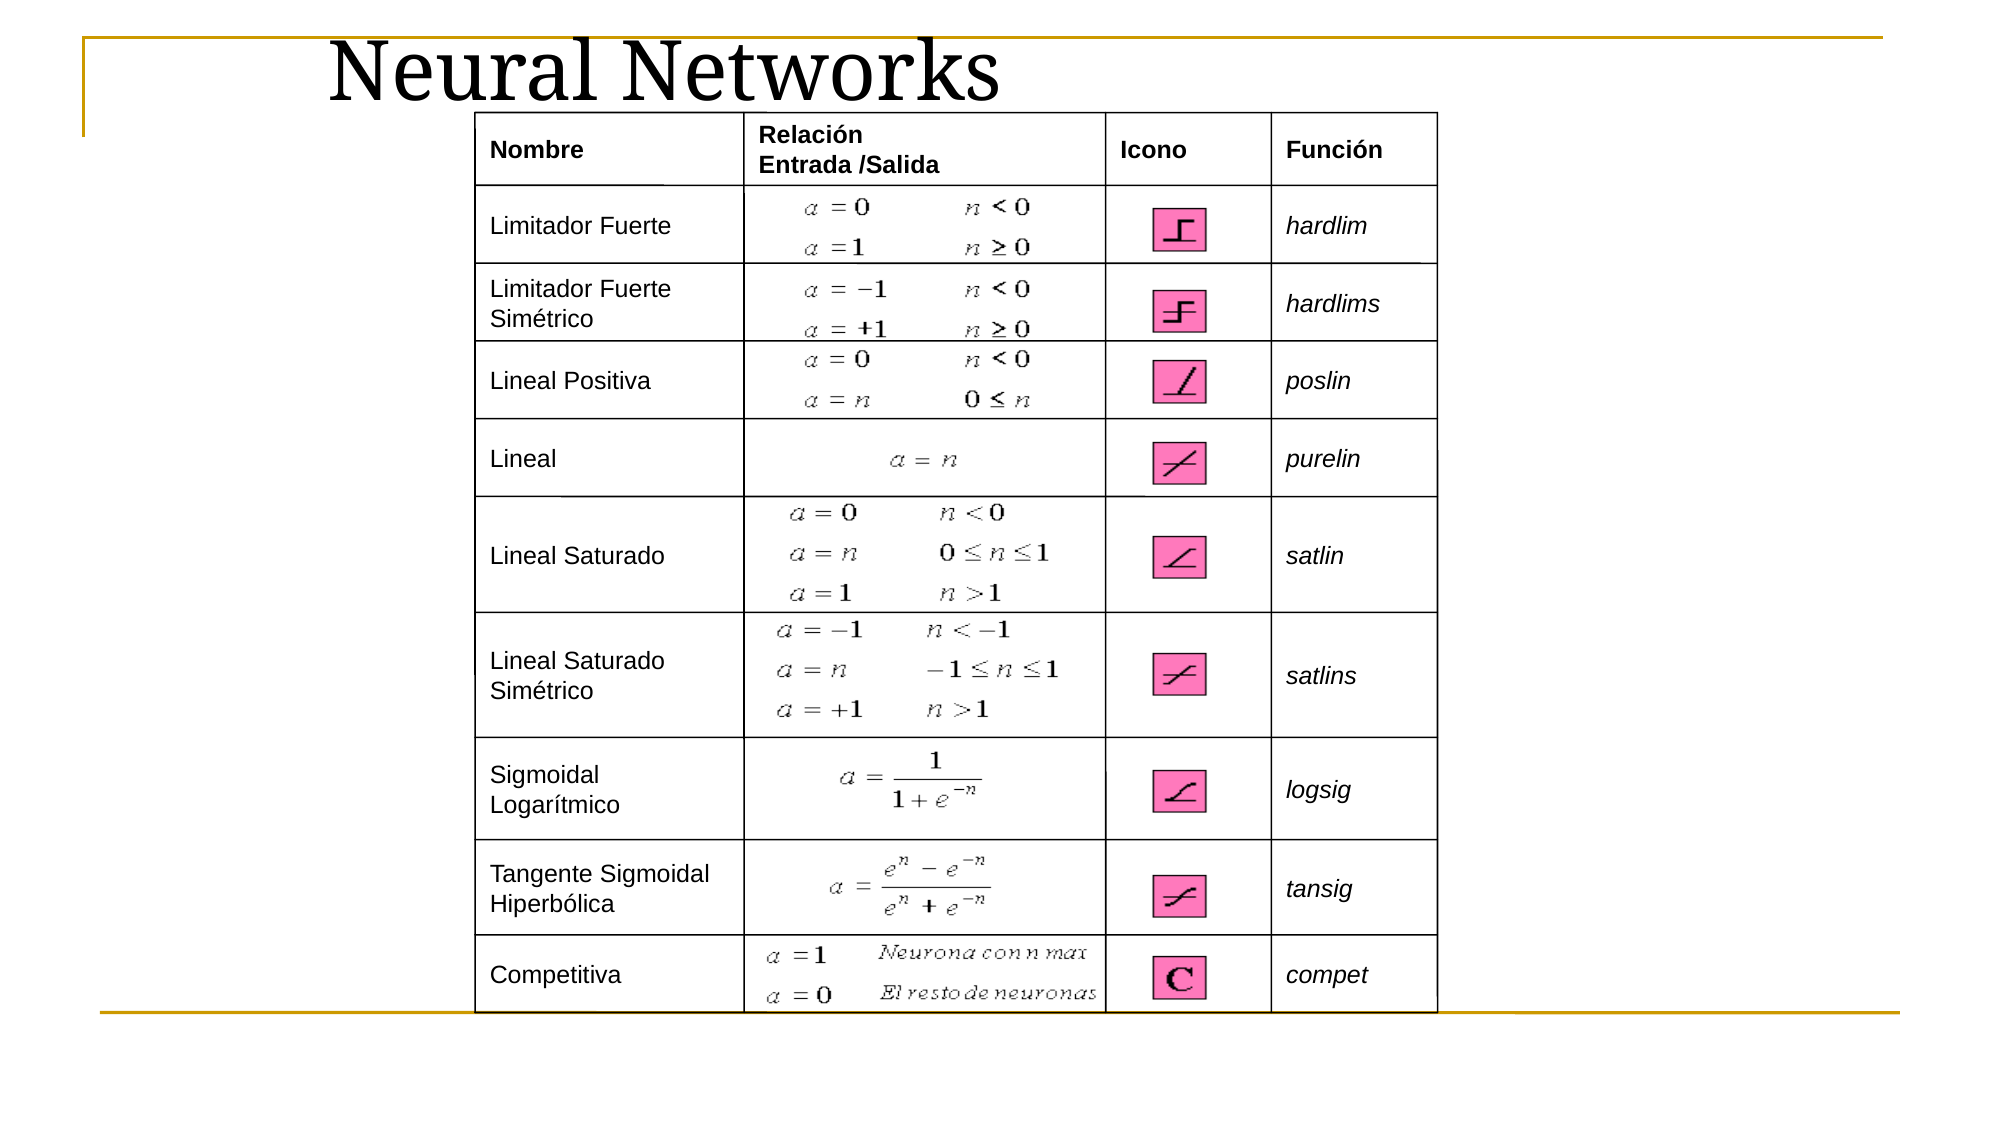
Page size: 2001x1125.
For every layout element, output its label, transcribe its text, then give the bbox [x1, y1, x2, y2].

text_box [474, 112, 1438, 1013]
text_box Neural Networks [312, 24, 1475, 125]
